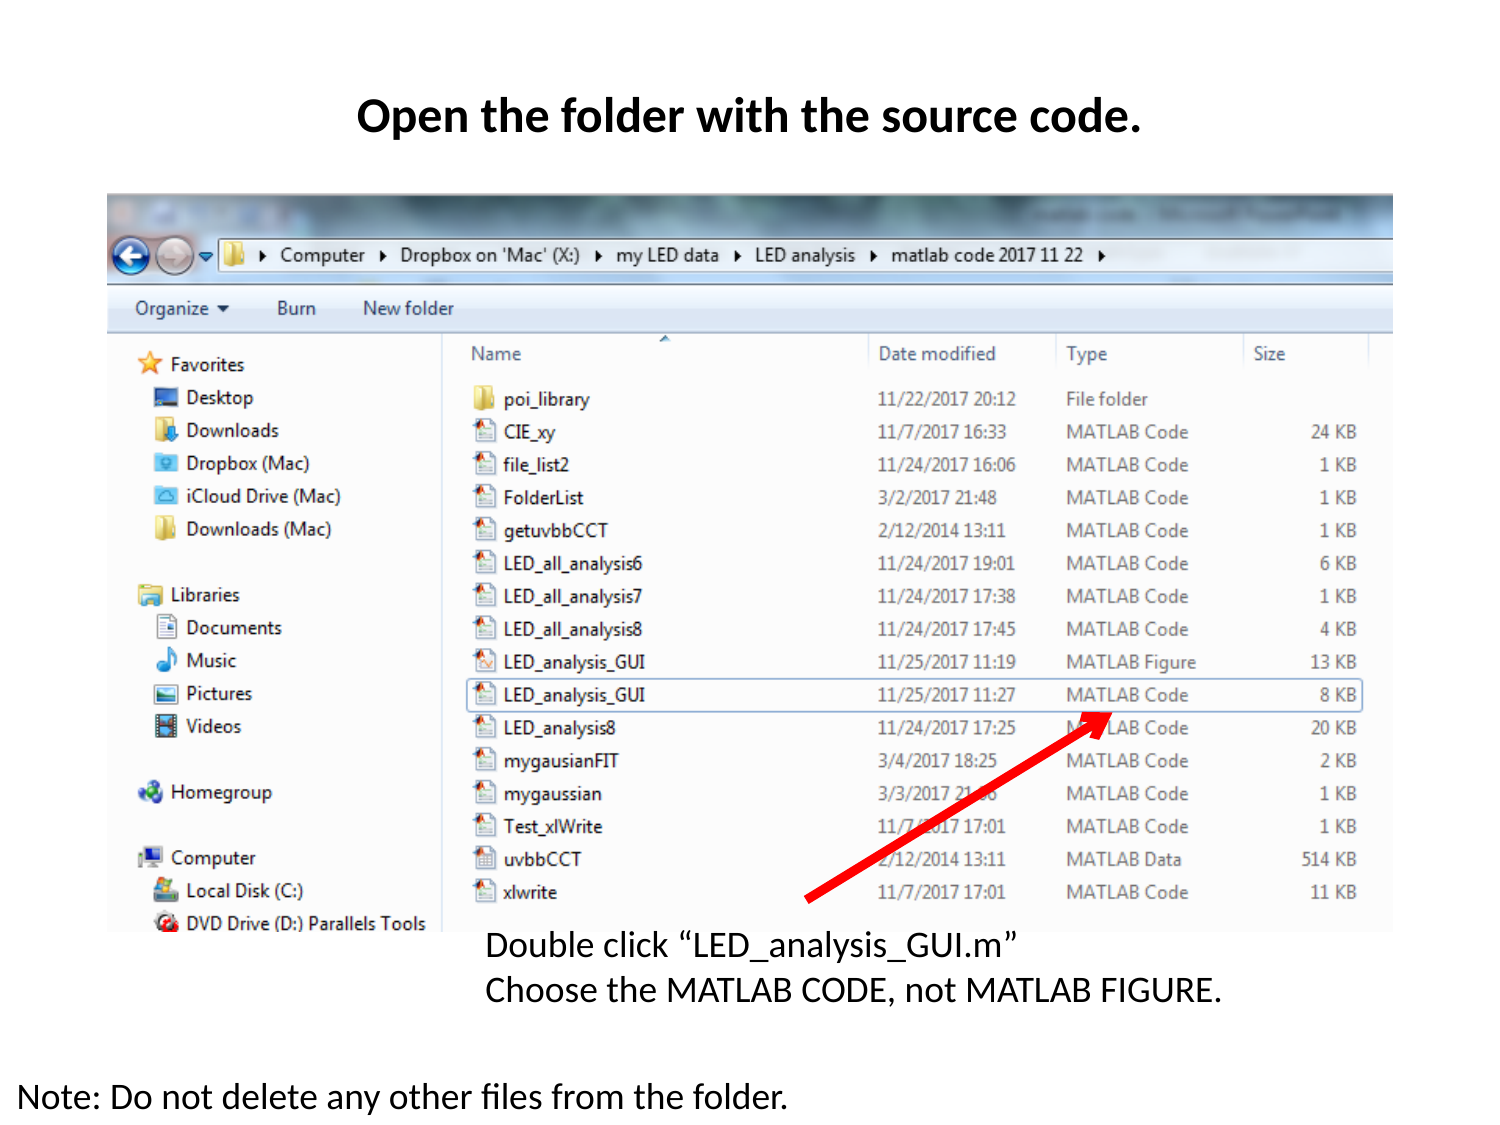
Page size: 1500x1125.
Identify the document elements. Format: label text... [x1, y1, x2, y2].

text_box Open the folder with the source code. [342, 74, 1158, 150]
picture [106, 193, 1394, 932]
text_box Double click “LED_analysis_GUI.m” Choose the MATLAB CODE, not MATLAB FIGURE. [470, 940, 1239, 1018]
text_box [805, 712, 1113, 901]
text_box Note: Do not delete any other files from the folder. [1, 1064, 805, 1125]
